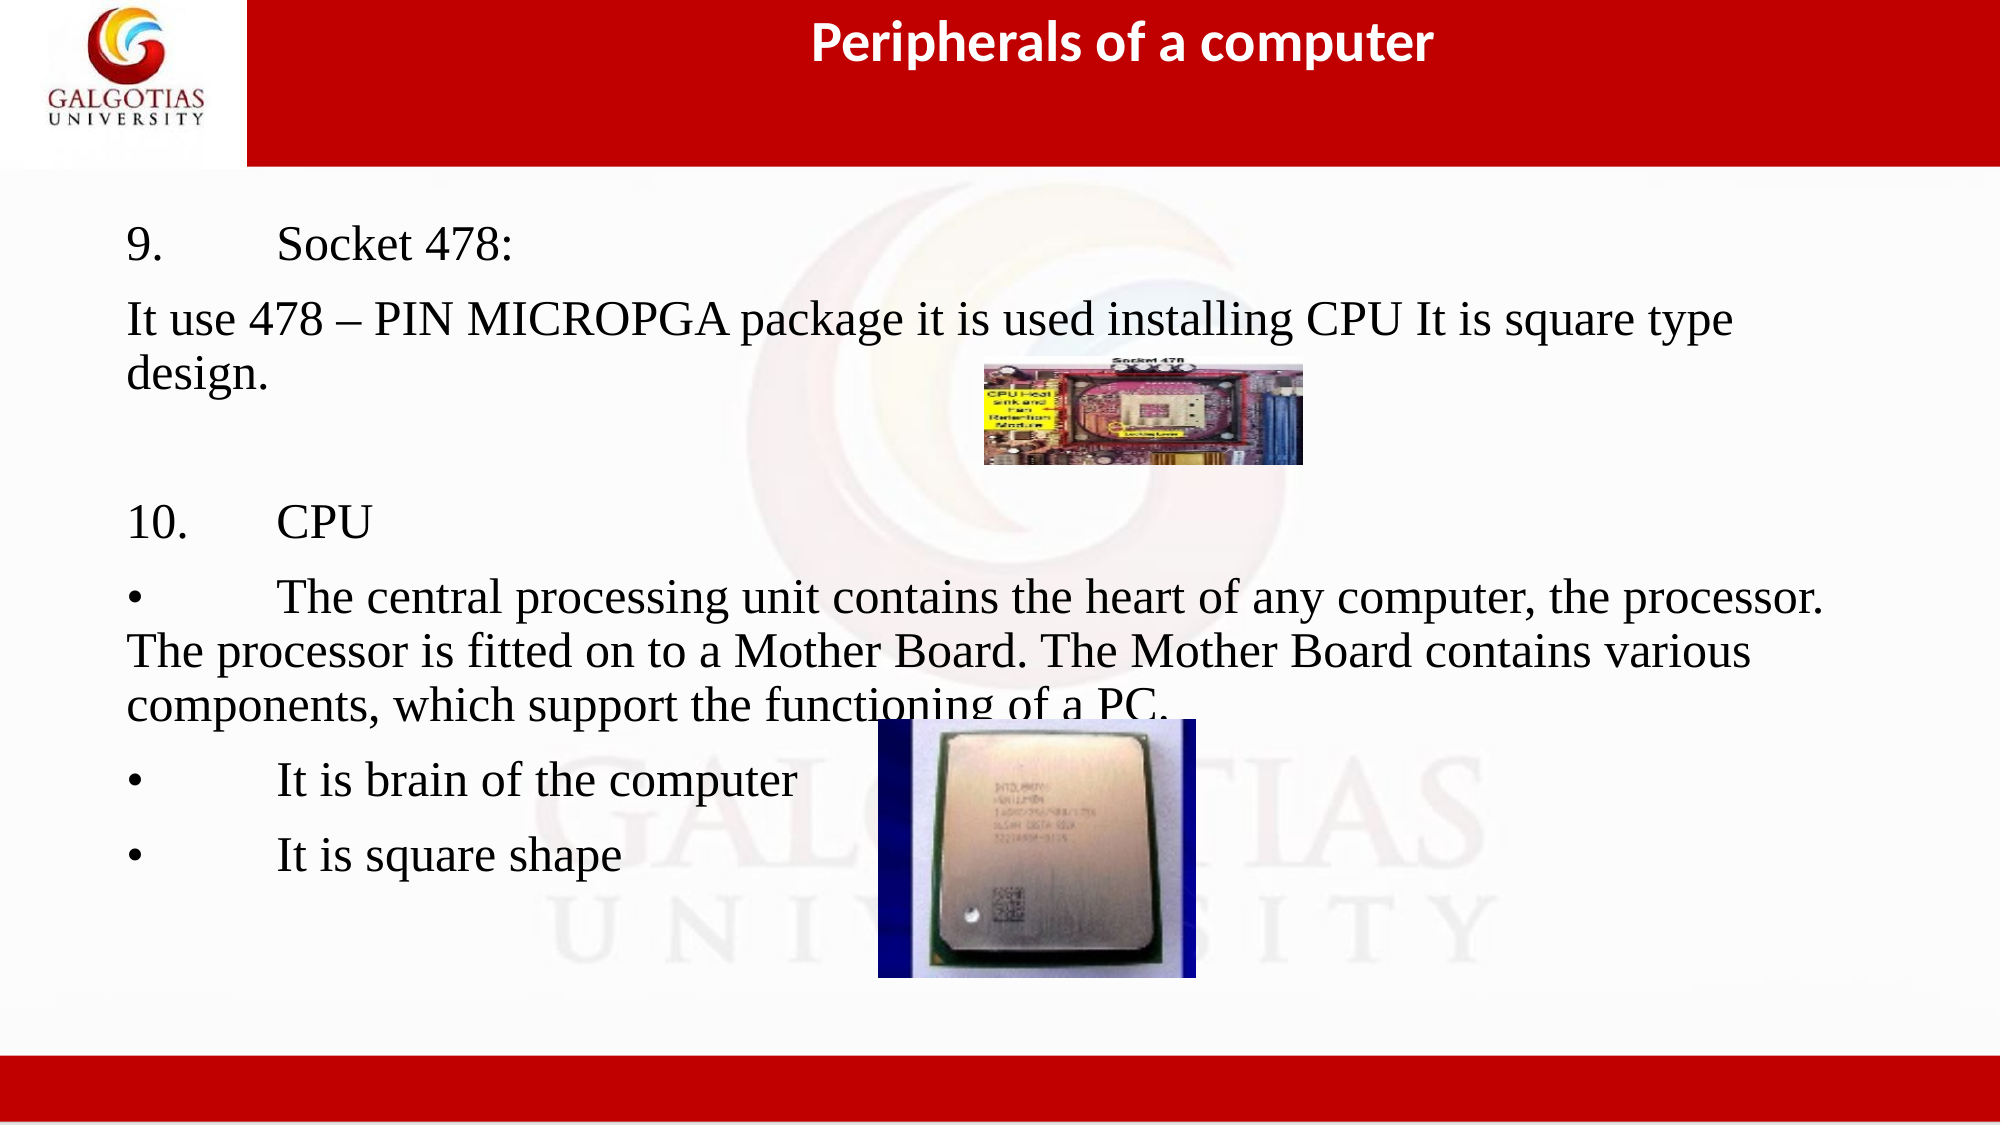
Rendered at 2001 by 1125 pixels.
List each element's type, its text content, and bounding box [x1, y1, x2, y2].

list 9. Socket 478: It use 478 – PIN MICROPGA package it is used installing CPU It is square type design. 10. CPU • The central processing unit contains the heart of any computer, the processor. The processor is fitted on to a Mother Board. The Mother Board contains various components, which support the functioning of a PC. • It is brain of the computer • It is square shape [111, 209, 1898, 1010]
list Peripherals of a computer [335, 3, 1912, 110]
picture [0, 0, 2001, 1125]
